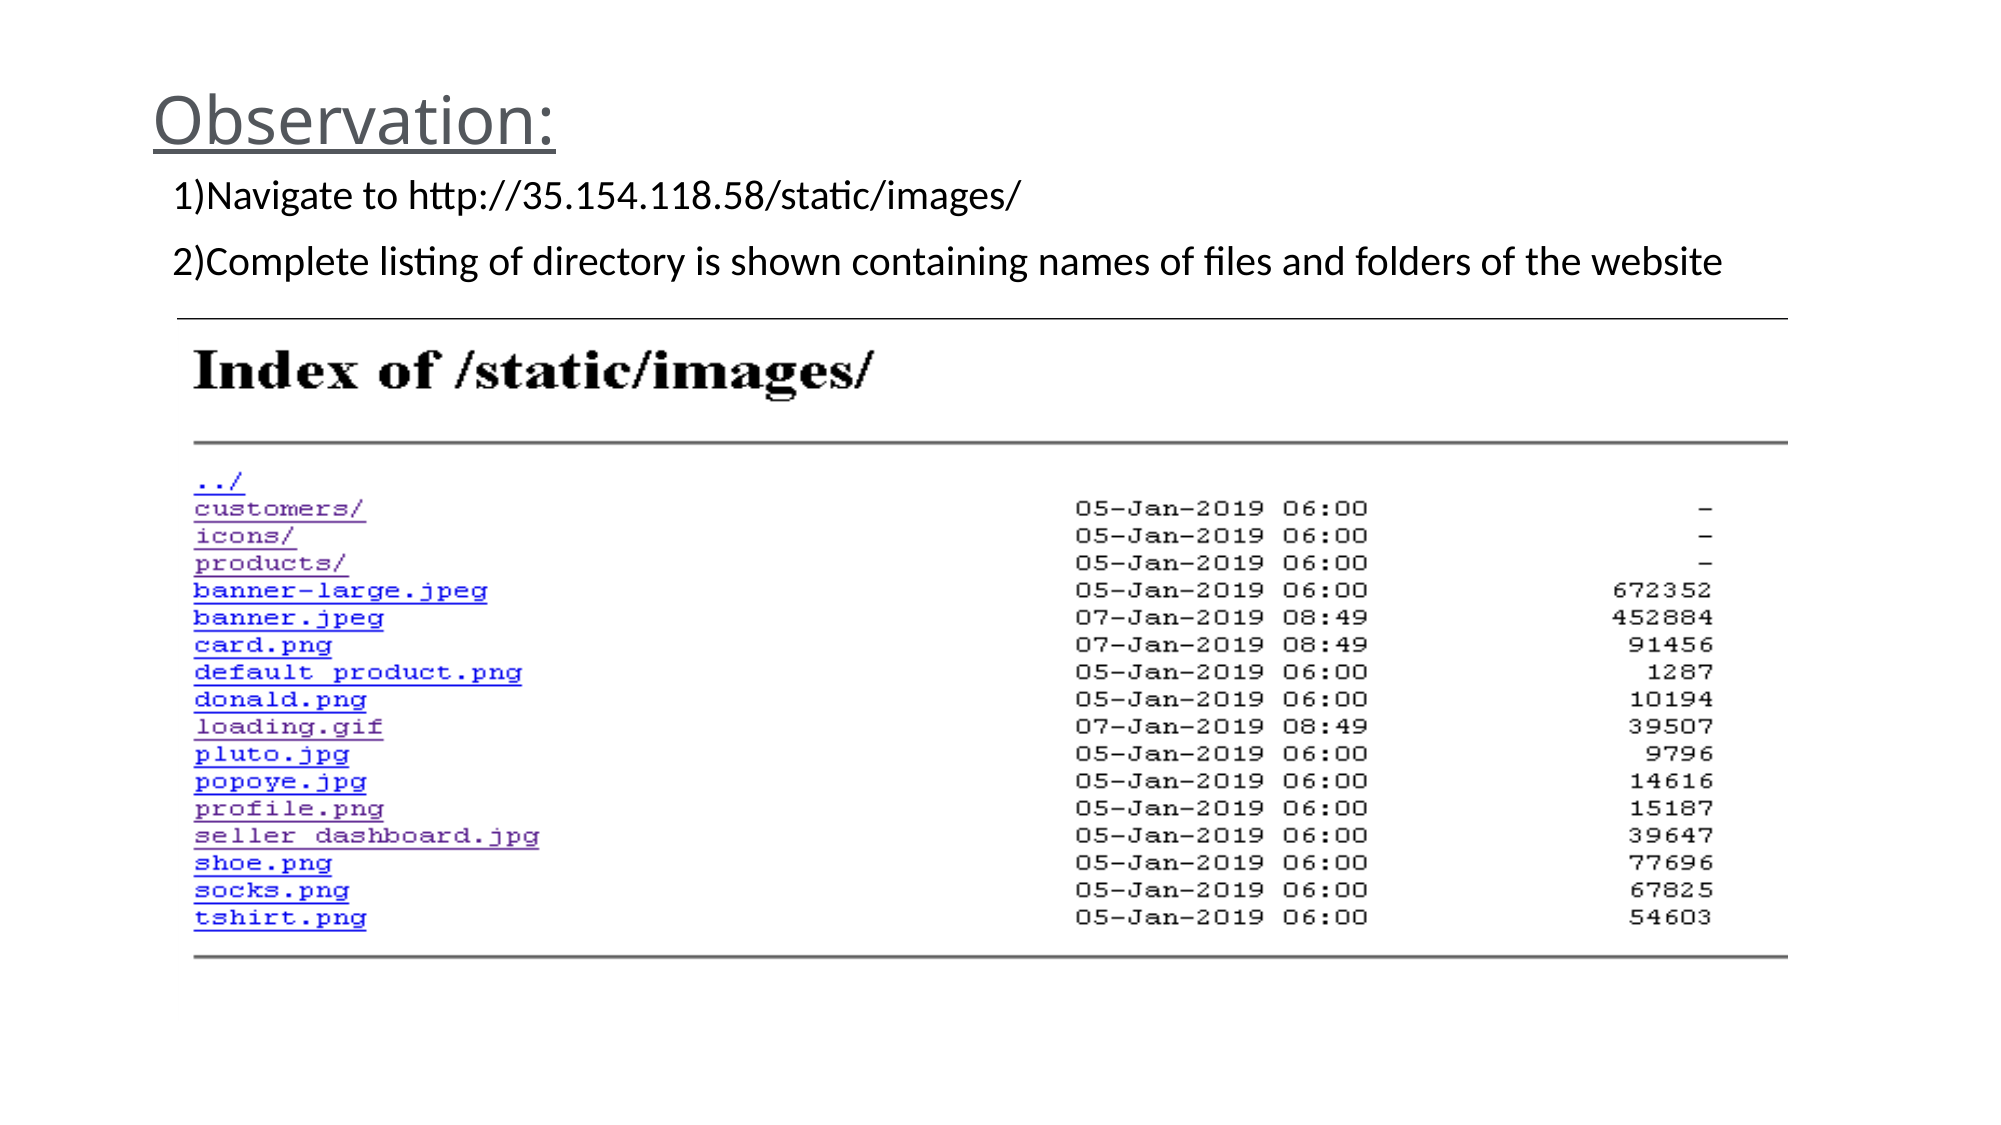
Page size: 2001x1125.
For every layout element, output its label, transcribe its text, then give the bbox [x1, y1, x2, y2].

title Observation: [137, 0, 783, 167]
picture [177, 318, 1788, 1021]
list 1)Navigate to http://35.154.118.58/static/images/ 2)Complete listing of directory is shown containing names of files and folders of the website [157, 166, 1808, 352]
